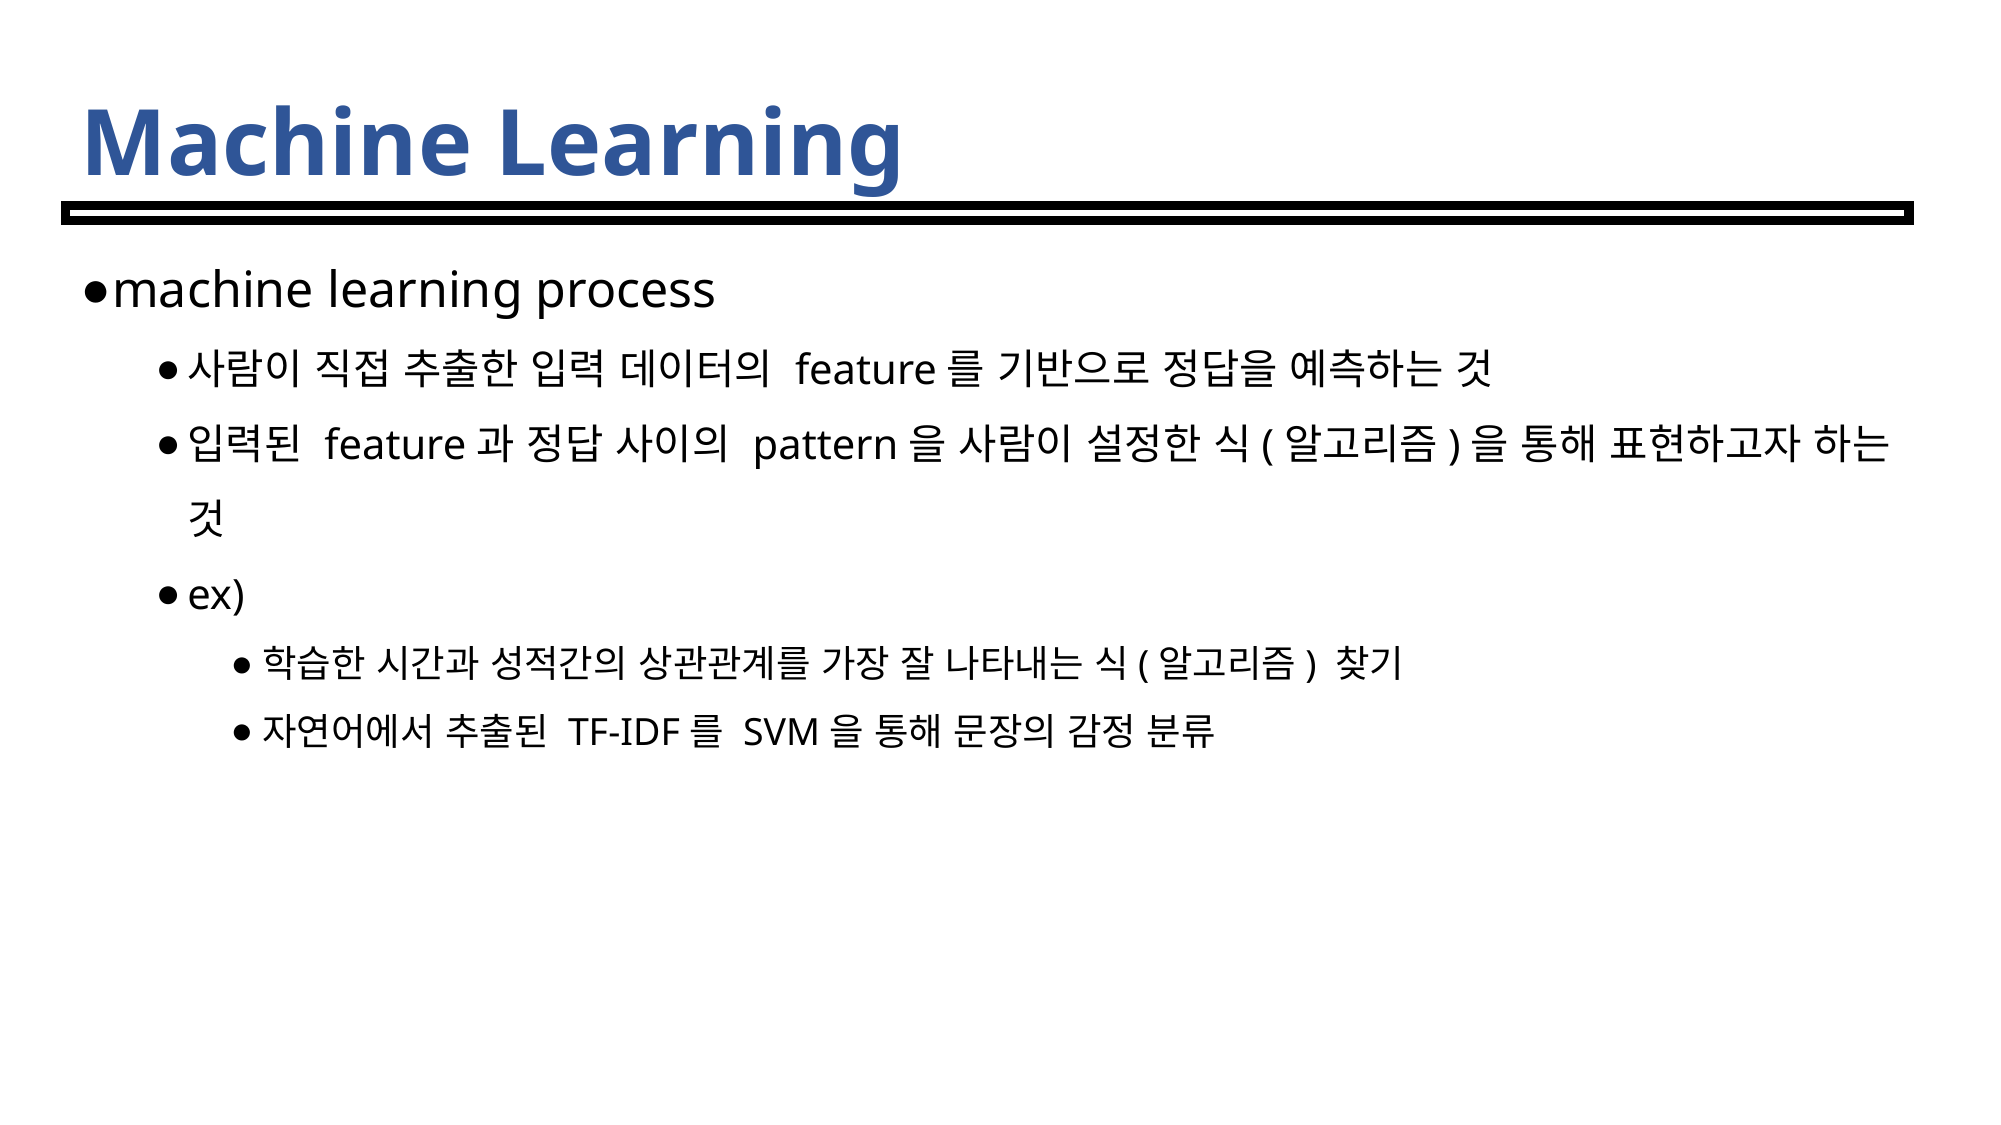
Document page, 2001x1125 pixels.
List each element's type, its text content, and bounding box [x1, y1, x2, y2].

text_box [65, 205, 1910, 221]
text_box machine learning process 사람이 직접 추출한 입력 데이터의 feature를 기반으로 정답을 예측하는 것 입력된 feature과 정답 사이의 pattern을 사람이 설정한 식(알고리즘)을 통해 표현하고자 하는 것 ex) 학습한 시간과 성적간의 상관관계를 가장 잘 나타내는 식(알고리즘) 찾기 자연어에서 추출된 TF-IDF를 SVM을 통해 문장의 감정 분류 [65, 220, 1909, 1099]
title Machine Learning [65, 71, 1909, 205]
